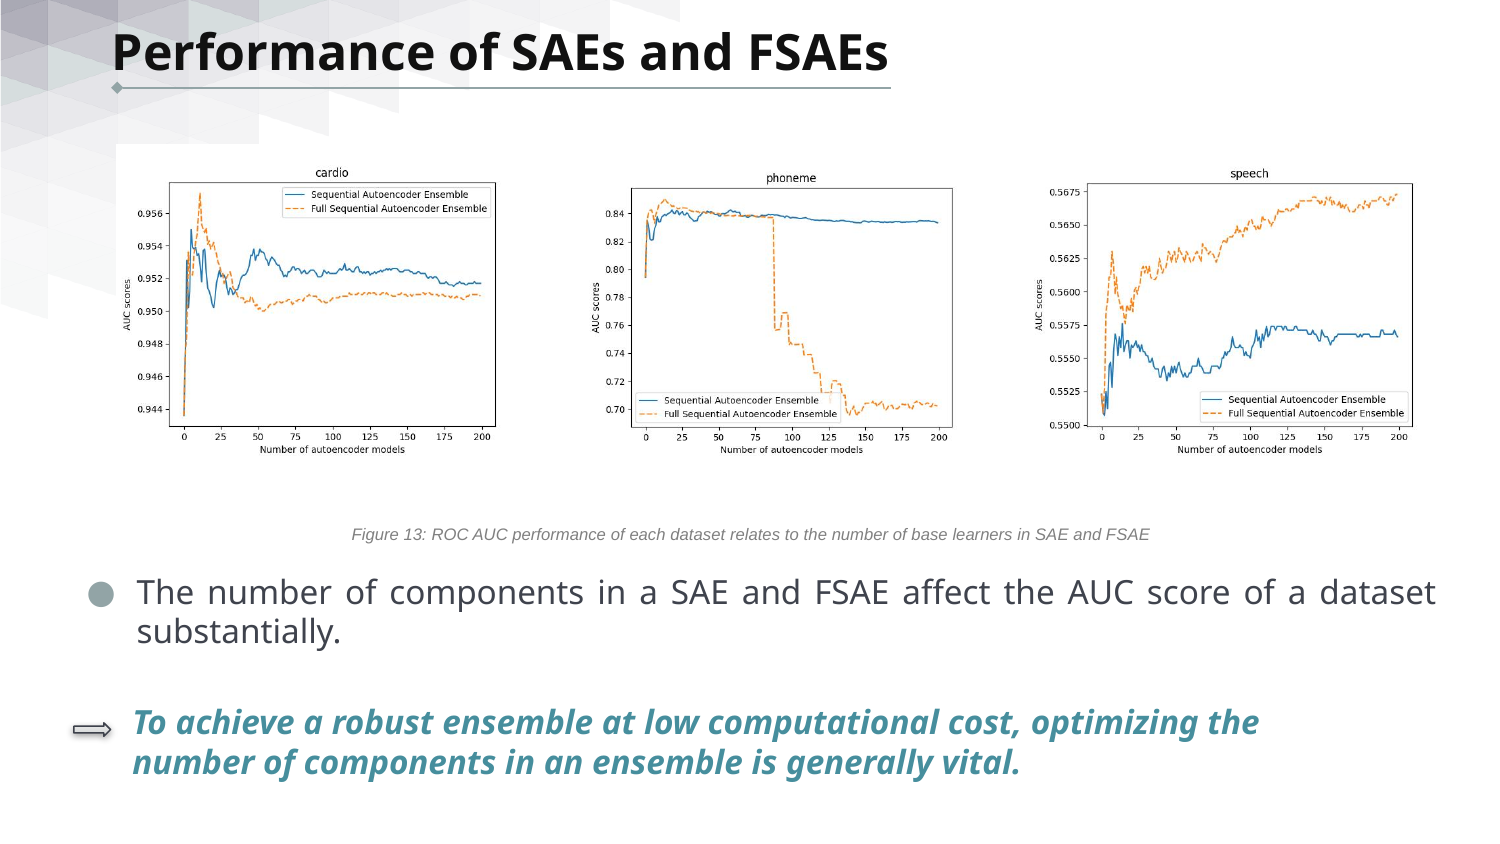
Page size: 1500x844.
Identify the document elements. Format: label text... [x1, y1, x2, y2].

text_box To achieve a robust ensemble at low computational cost, optimizing the number of components in an ensemble is generally vital. [117, 686, 1354, 817]
text_box [73, 722, 112, 738]
text_box The number of components in a SAE and FSAE affect the AUC score of a dataset substantially. [46, 555, 1454, 687]
picture [0, 0, 993, 461]
text_box Figure 13: ROC AUC performance of each dataset relates to the number of base learners in SAE and FSAE [336, 508, 1396, 555]
text_box Performance of SAEs and FSAEs [96, 17, 1009, 96]
picture [1034, 145, 1454, 461]
